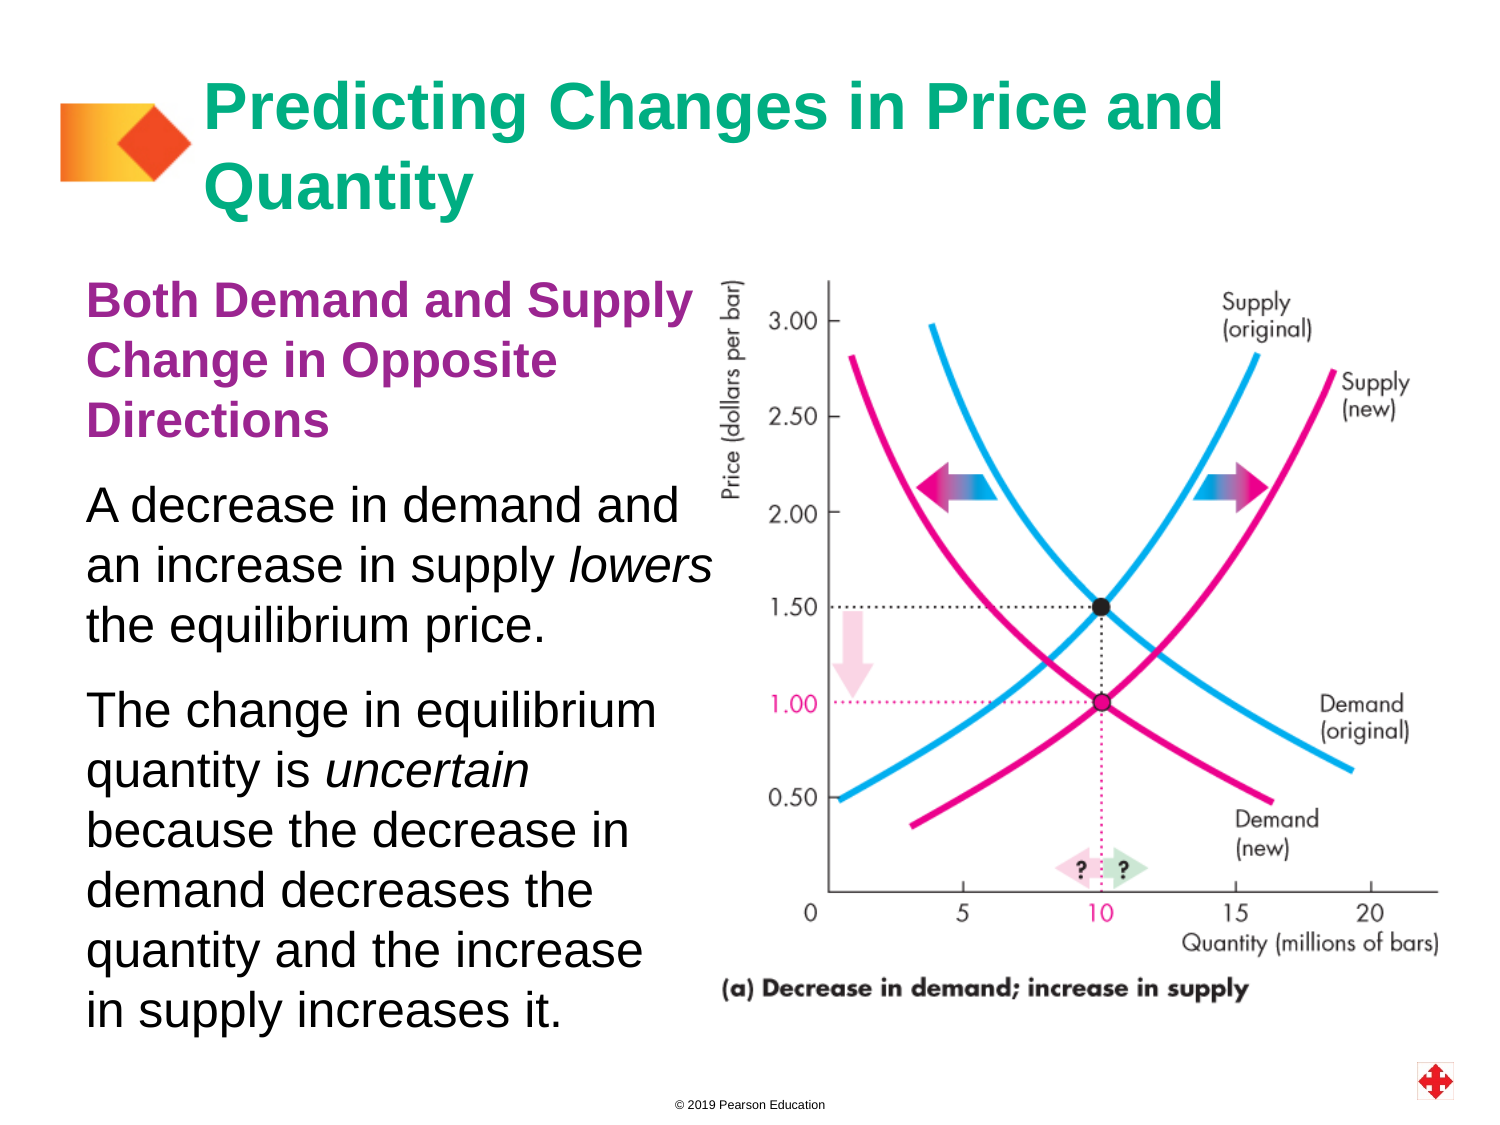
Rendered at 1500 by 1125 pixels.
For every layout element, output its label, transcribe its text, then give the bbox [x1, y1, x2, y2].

picture [708, 271, 1447, 1019]
title Predicting Changes in Price and Quantity [188, 50, 1364, 236]
picture [1417, 1062, 1455, 1100]
picture [59, 102, 188, 184]
list Both Demand and Supply Change in Opposite Directions A decrease in demand and an increase in supply lowers the equilibrium price. The change in equilibrium quantity is uncertain because the decrease in demand decreases the quantity and the increase in supply increases it. [59, 259, 738, 1075]
